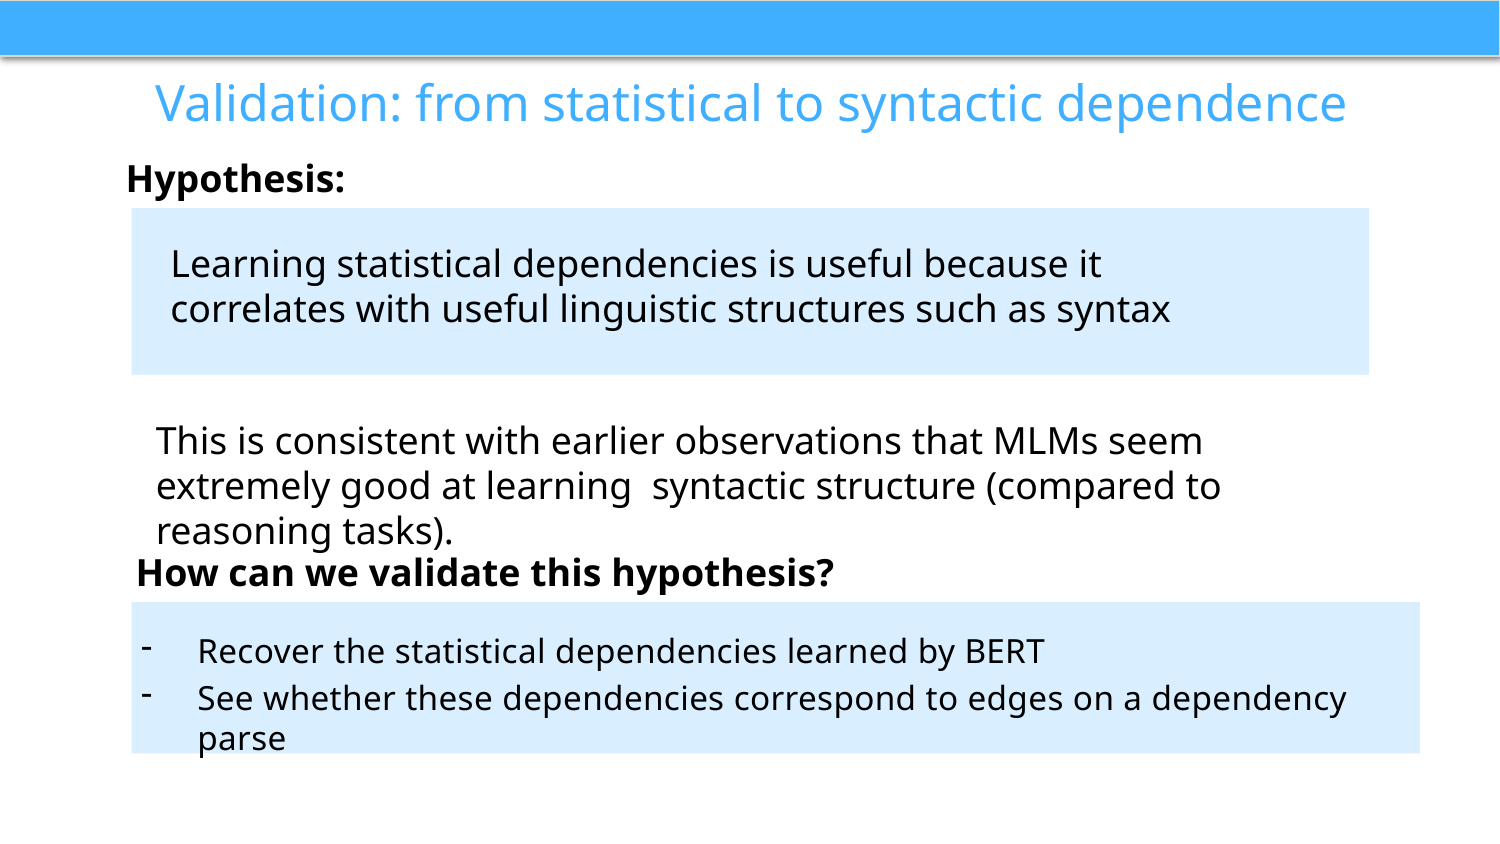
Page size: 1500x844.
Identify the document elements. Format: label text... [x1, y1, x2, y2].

text_box Learning statistical dependencies is useful because it correlates with useful linguistic structures such as syntax [155, 233, 1253, 383]
title Validation: from statistical to syntactic dependence [155, 58, 1420, 140]
text_box How can we validate this hypothesis? [120, 541, 873, 602]
text_box Hypothesis: [110, 147, 361, 208]
list Recover the statistical dependencies learned by BERT See whether these dependencies correspond to edges on a dependency parse [141, 623, 1395, 795]
text_box [131, 208, 1369, 375]
text_box [131, 602, 1420, 754]
text_box This is consistent with earlier observations that MLMs seem extremely good at learning syntactic structure (compared to reasoning tasks). [141, 409, 1359, 605]
